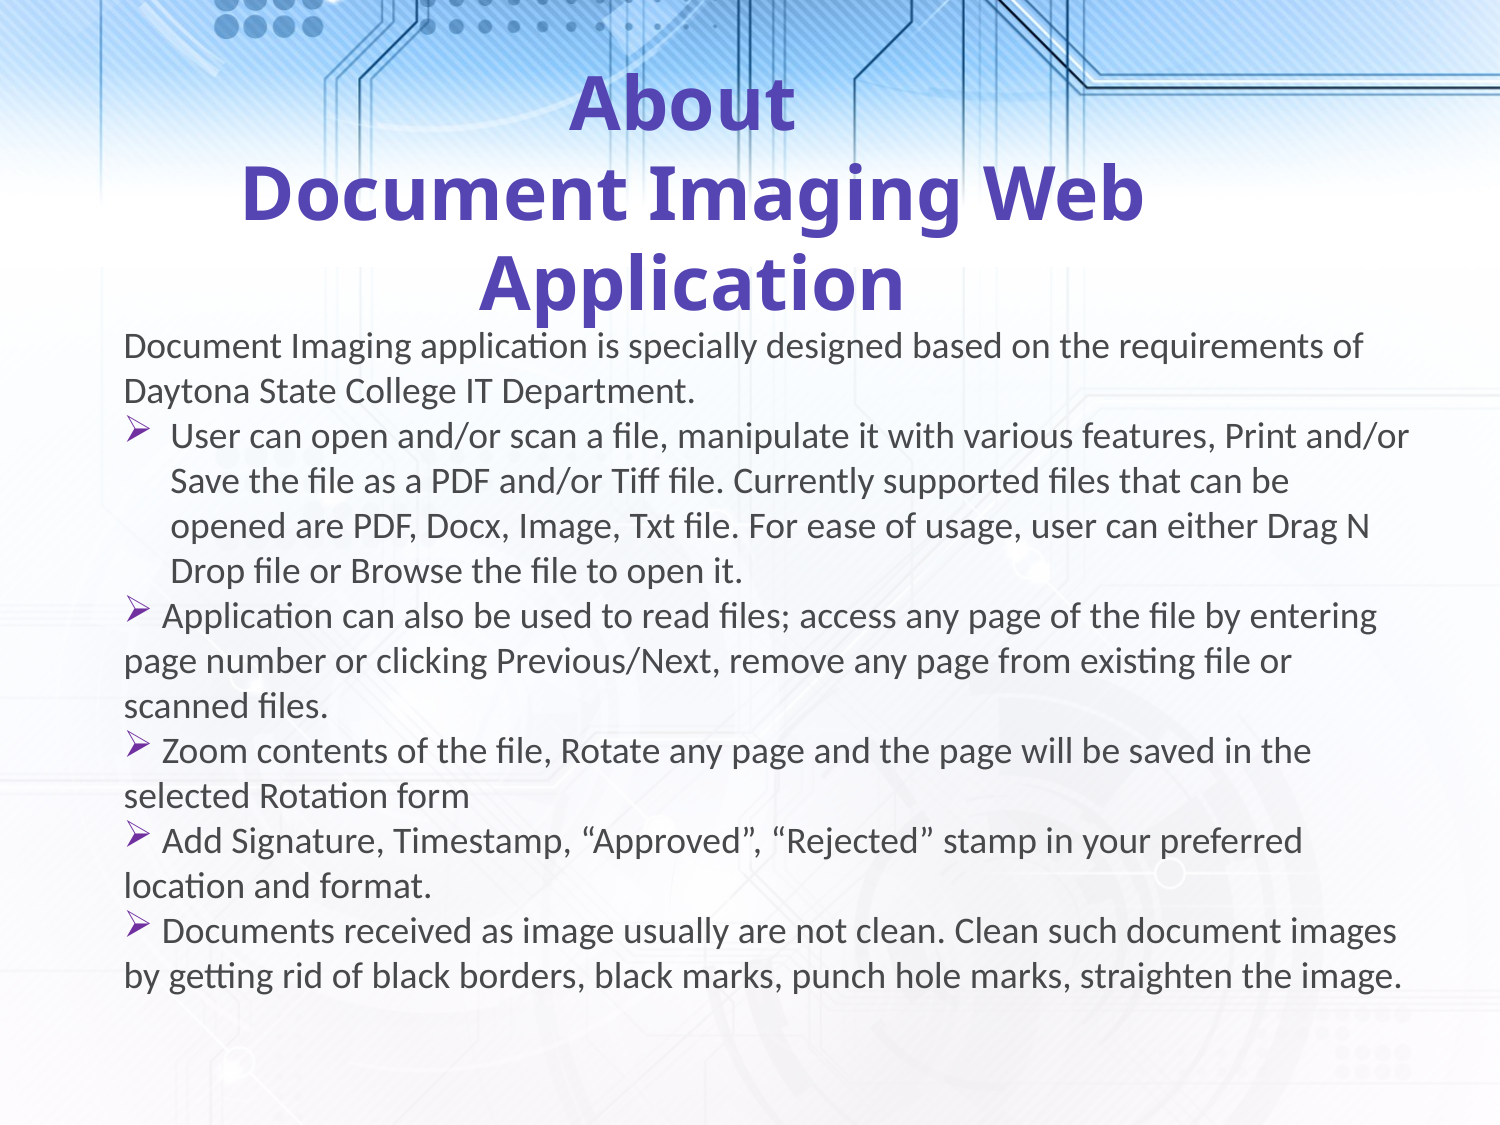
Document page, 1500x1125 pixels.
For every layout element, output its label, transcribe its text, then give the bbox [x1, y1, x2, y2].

picture [0, 0, 1500, 222]
text_box About Document Imaging Web Application [127, 112, 1259, 269]
text_box Document Imaging application is specially designed based on the requirements of Daytona State College IT Department. User can open and/or scan a file, manipulate it with various features, Print and/or Save the file as a PDF and/or Tiff file. Currently supported files that can be opened are PDF, Docx, Image, Txt file. For ease of usage, user can either Drag N Drop file or Browse the file to open it. Application can also be used to read files; access any page of the file by entering page number or clicking Previous/Next, remove any page from existing file or scanned files. Zoom contents of the file, Rotate any page and the page will be saved in the selected Rotation form Add Signature, Timestamp, “Approved”, “Rejected” stamp in your preferred location and format. Documents received as image usually are not clean. Clean such document images by getting rid of black borders, black marks, punch hole marks, straighten the image. [108, 313, 1428, 1004]
